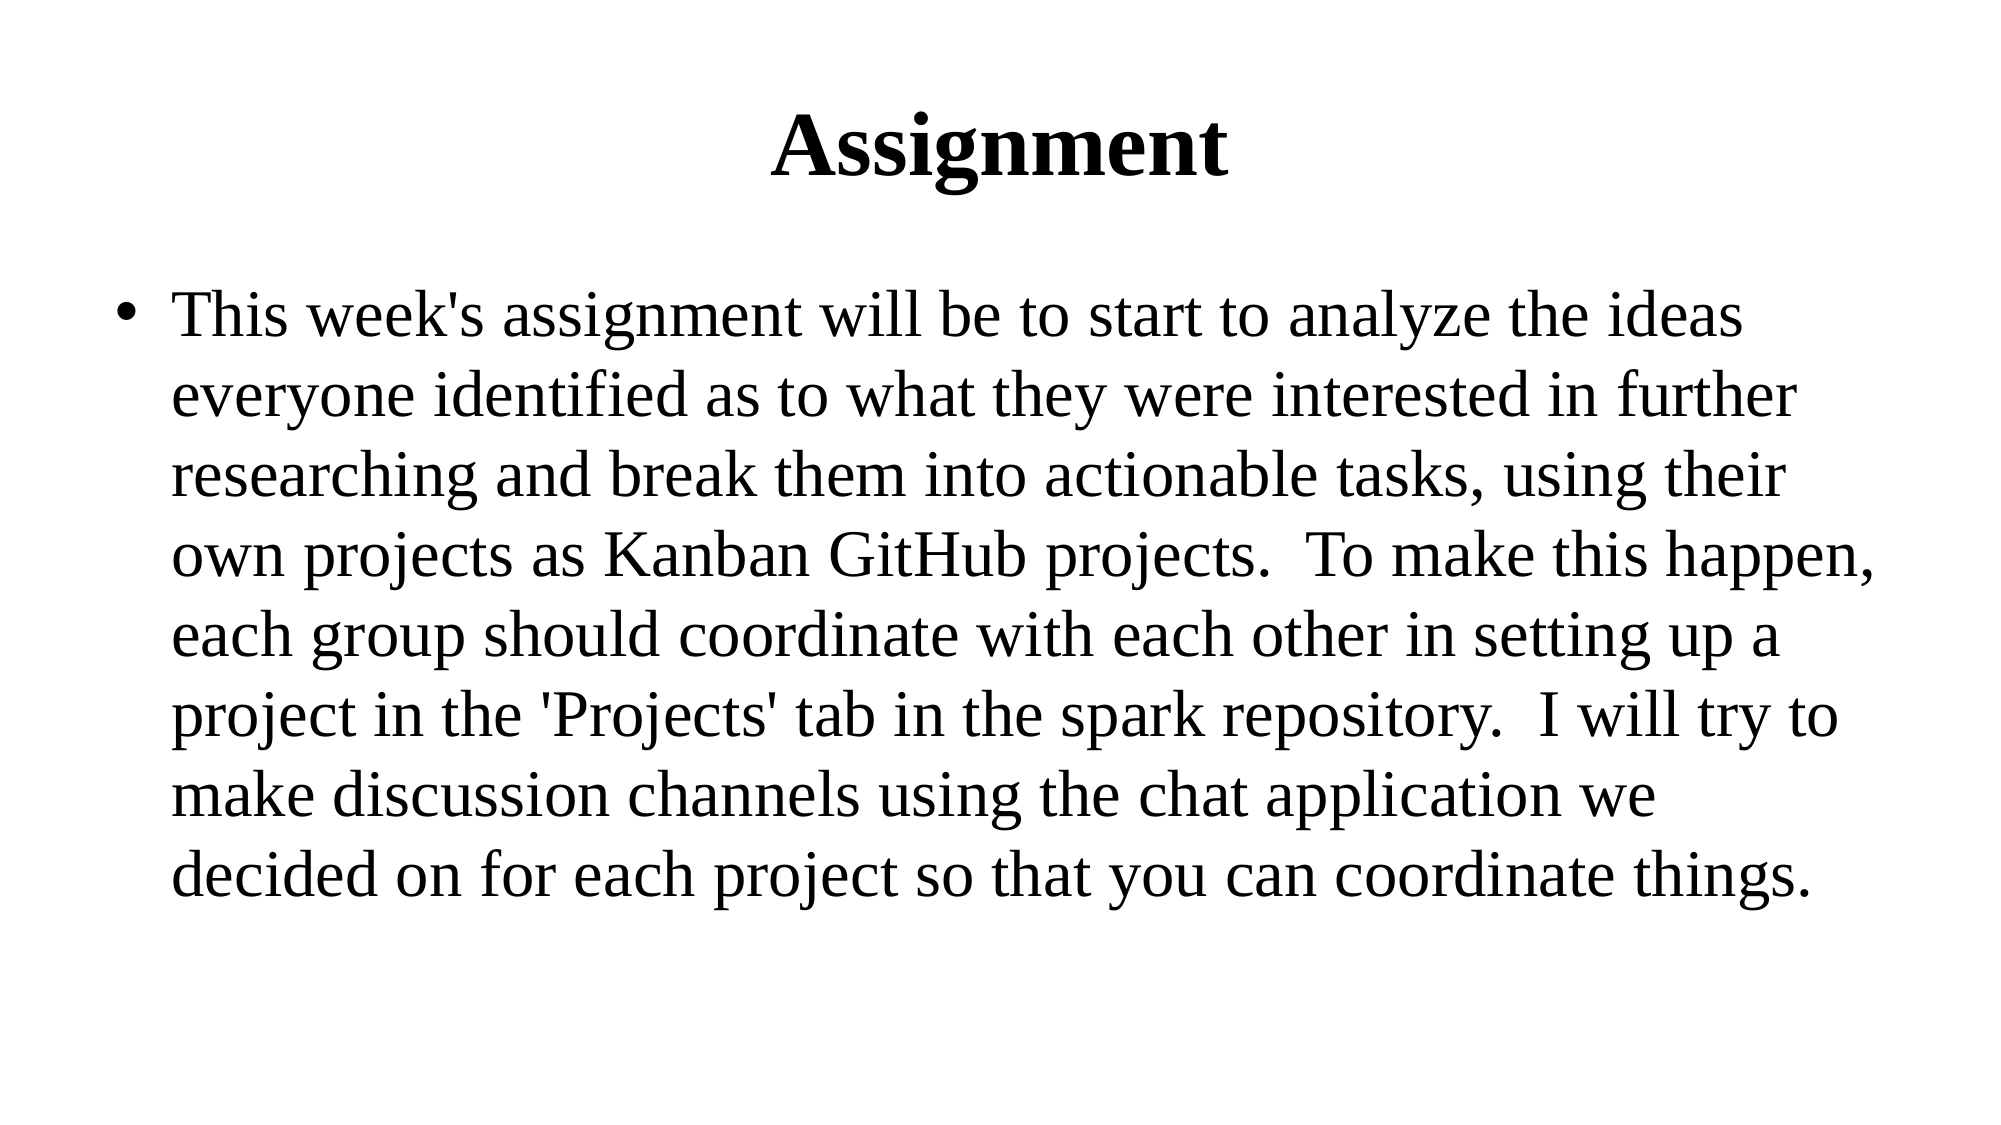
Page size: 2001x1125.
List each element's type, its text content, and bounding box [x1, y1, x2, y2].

list This week's assignment will be to start to analyze the ideas everyone identified as to what they were interested in further researching and break them into actionable tasks, using their own projects as Kanban GitHub projects. To make this happen, each group should coordinate with each other in setting up a project in the 'Projects' tab in the spark repository. I will try to make discussion channels using the chat application we decided on for each project so that you can coordinate things. [99, 262, 1900, 1005]
title Assignment [99, 45, 1900, 233]
